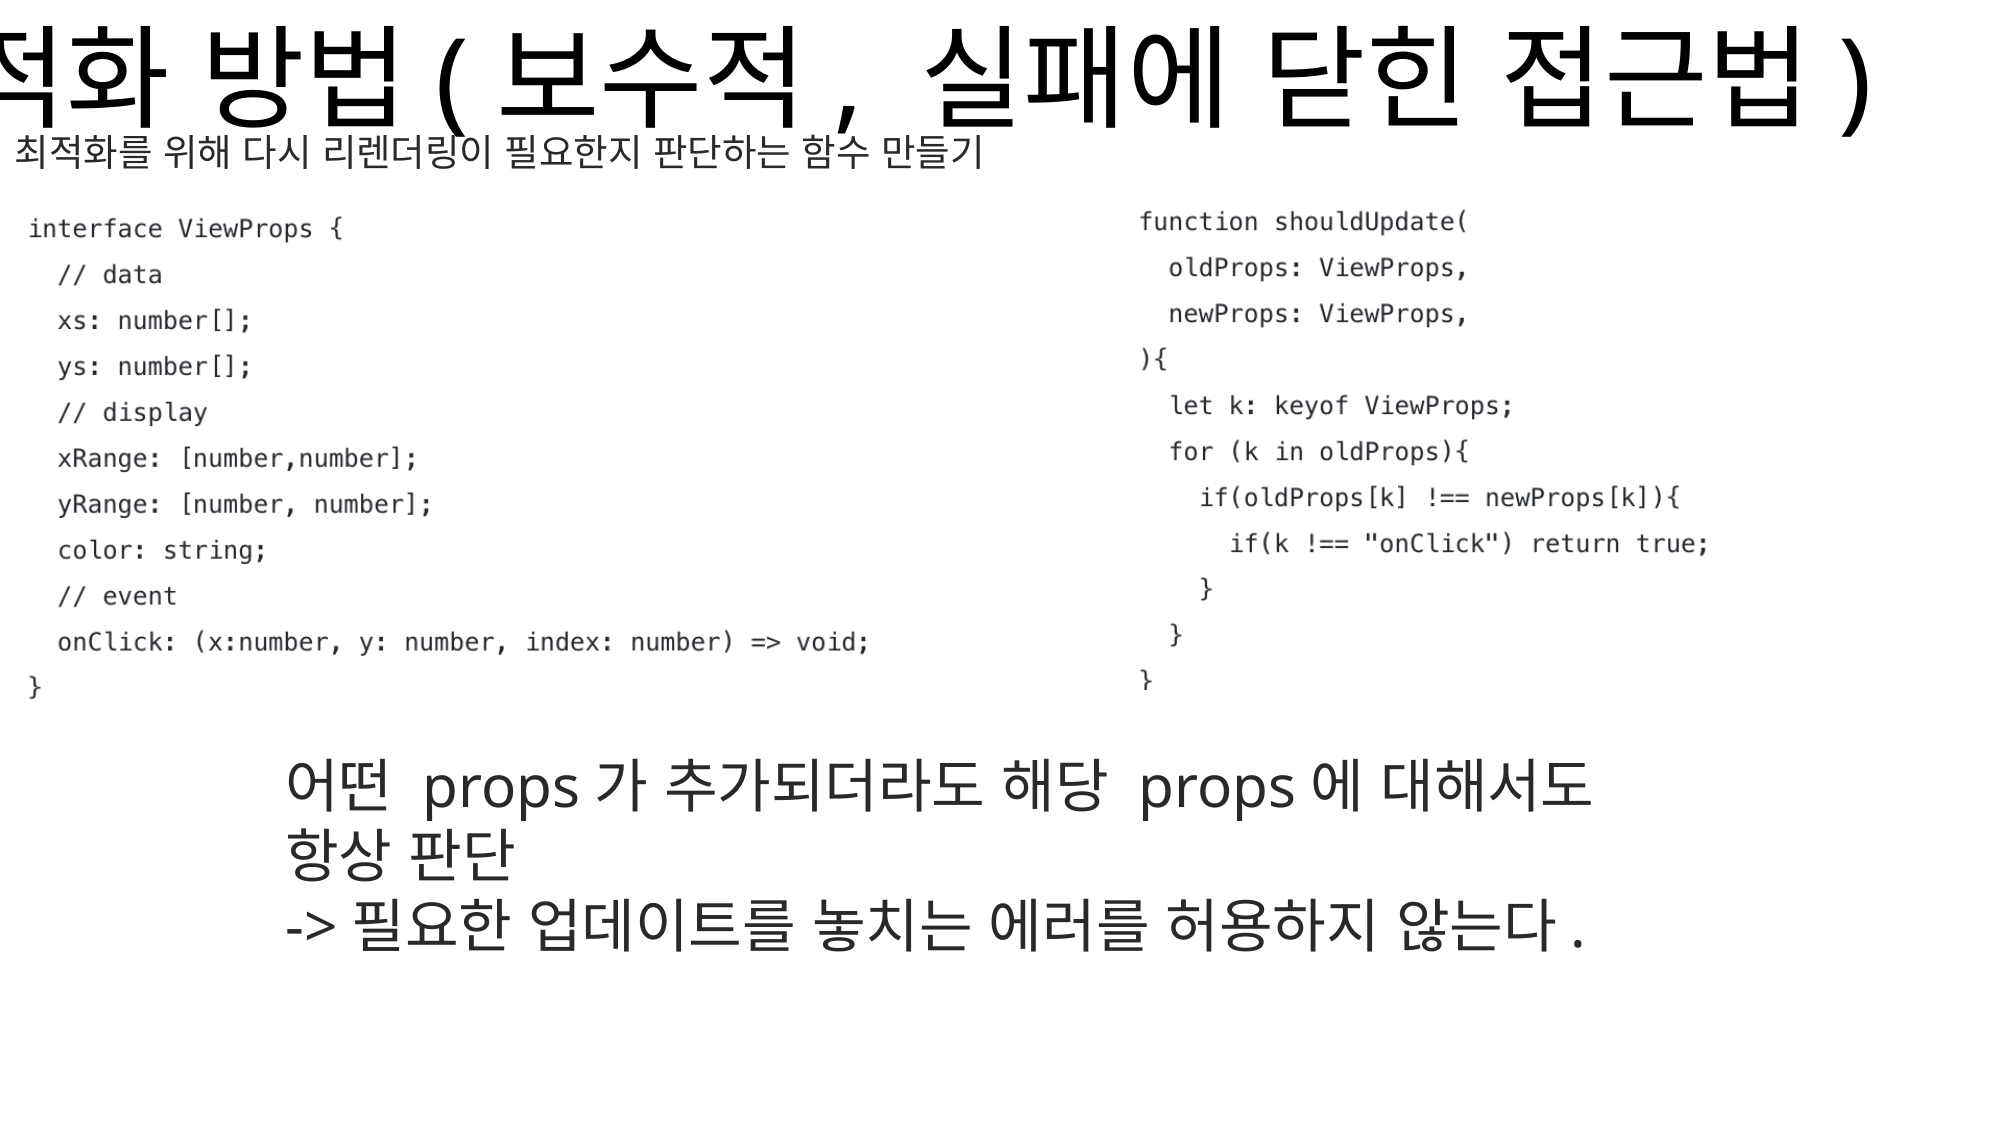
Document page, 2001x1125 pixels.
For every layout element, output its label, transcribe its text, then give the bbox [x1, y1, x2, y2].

picture [1131, 203, 1807, 690]
picture [22, 208, 934, 709]
text_box 어떤 props가 추가되더라도 해당 props에 대해서도 항상 판단 ->필요한 업데이트를 놓치는 에러를 허용하지 않는다. [270, 742, 1674, 967]
text_box 최적화 방법(보수적, 실패에 닫힌 접근법) [0, 0, 1887, 150]
text_box 최적화를 위해 다시 리렌더링이 필요한지 판단하는 함수 만들기 [0, 121, 1027, 181]
